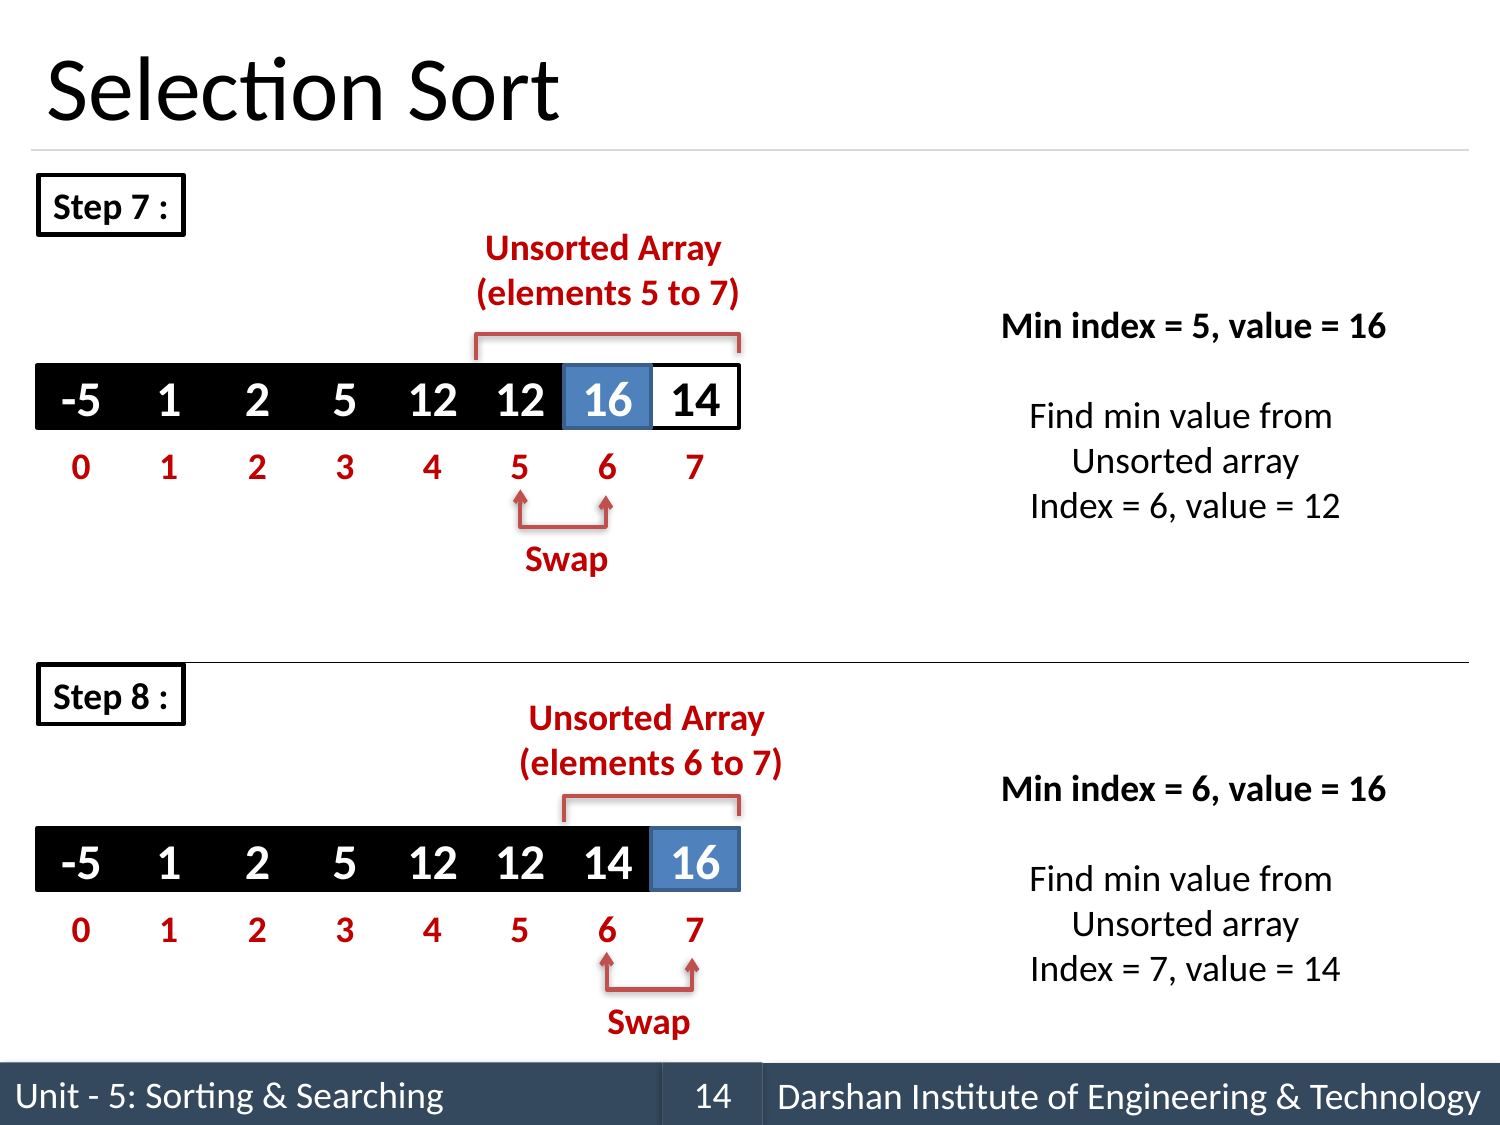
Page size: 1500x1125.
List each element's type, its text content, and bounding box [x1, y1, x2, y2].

text_box Step 7 : [38, 174, 184, 235]
text_box 0 [35, 431, 123, 498]
text_box 5 [474, 894, 562, 961]
text_box 1 [123, 431, 212, 498]
text_box 2 [212, 431, 299, 498]
text_box 5 [299, 363, 387, 430]
text_box 4 [387, 431, 474, 498]
text_box 3 [299, 894, 387, 961]
text_box Swap [575, 989, 723, 1050]
text_box 14 [653, 363, 741, 430]
text_box -5 [35, 826, 123, 892]
text_box Min index = 5, value = 16 [985, 293, 1402, 354]
text_box Step 8 : [38, 670, 184, 725]
text_box 4 [387, 894, 474, 961]
text_box 5 [299, 826, 387, 892]
text_box Find min value from Unsorted array Index = 6, value = 12 [1014, 384, 1357, 534]
text_box 16 [649, 826, 741, 892]
text_box 0 [35, 894, 123, 961]
text_box 6 [562, 894, 649, 961]
text_box 2 [212, 363, 299, 430]
text_box 1 [123, 894, 212, 961]
text_box 12 [474, 826, 562, 892]
text_box 3 [299, 431, 387, 498]
text_box Find min value from Unsorted array Index = 7, value = 14 [1014, 846, 1357, 997]
text_box 2 [212, 894, 299, 961]
text_box 7 [649, 894, 741, 961]
text_box 1 [123, 363, 212, 430]
text_box Unsorted Array (elements 5 to 7) [460, 215, 756, 320]
text_box 14 [562, 826, 649, 892]
text_box Unsorted Array (elements 6 to 7) [504, 685, 799, 790]
text_box [474, 332, 741, 360]
text_box 5 [474, 431, 562, 498]
text_box 12 [387, 363, 474, 430]
text_box Min index = 6, value = 16 [985, 756, 1402, 816]
text_box 12 [387, 826, 474, 892]
text_box 1 [123, 826, 212, 892]
text_box 12 [474, 363, 562, 430]
text_box Swap [492, 526, 641, 587]
text_box [599, 951, 700, 989]
text_box 16 [562, 363, 653, 430]
text_box -5 [35, 363, 123, 430]
text_box [513, 489, 614, 526]
title Selection Sort [31, 17, 1469, 150]
text_box 2 [212, 826, 299, 892]
text_box [562, 794, 741, 823]
text_box 6 [562, 431, 649, 498]
text_box 7 [649, 431, 741, 498]
